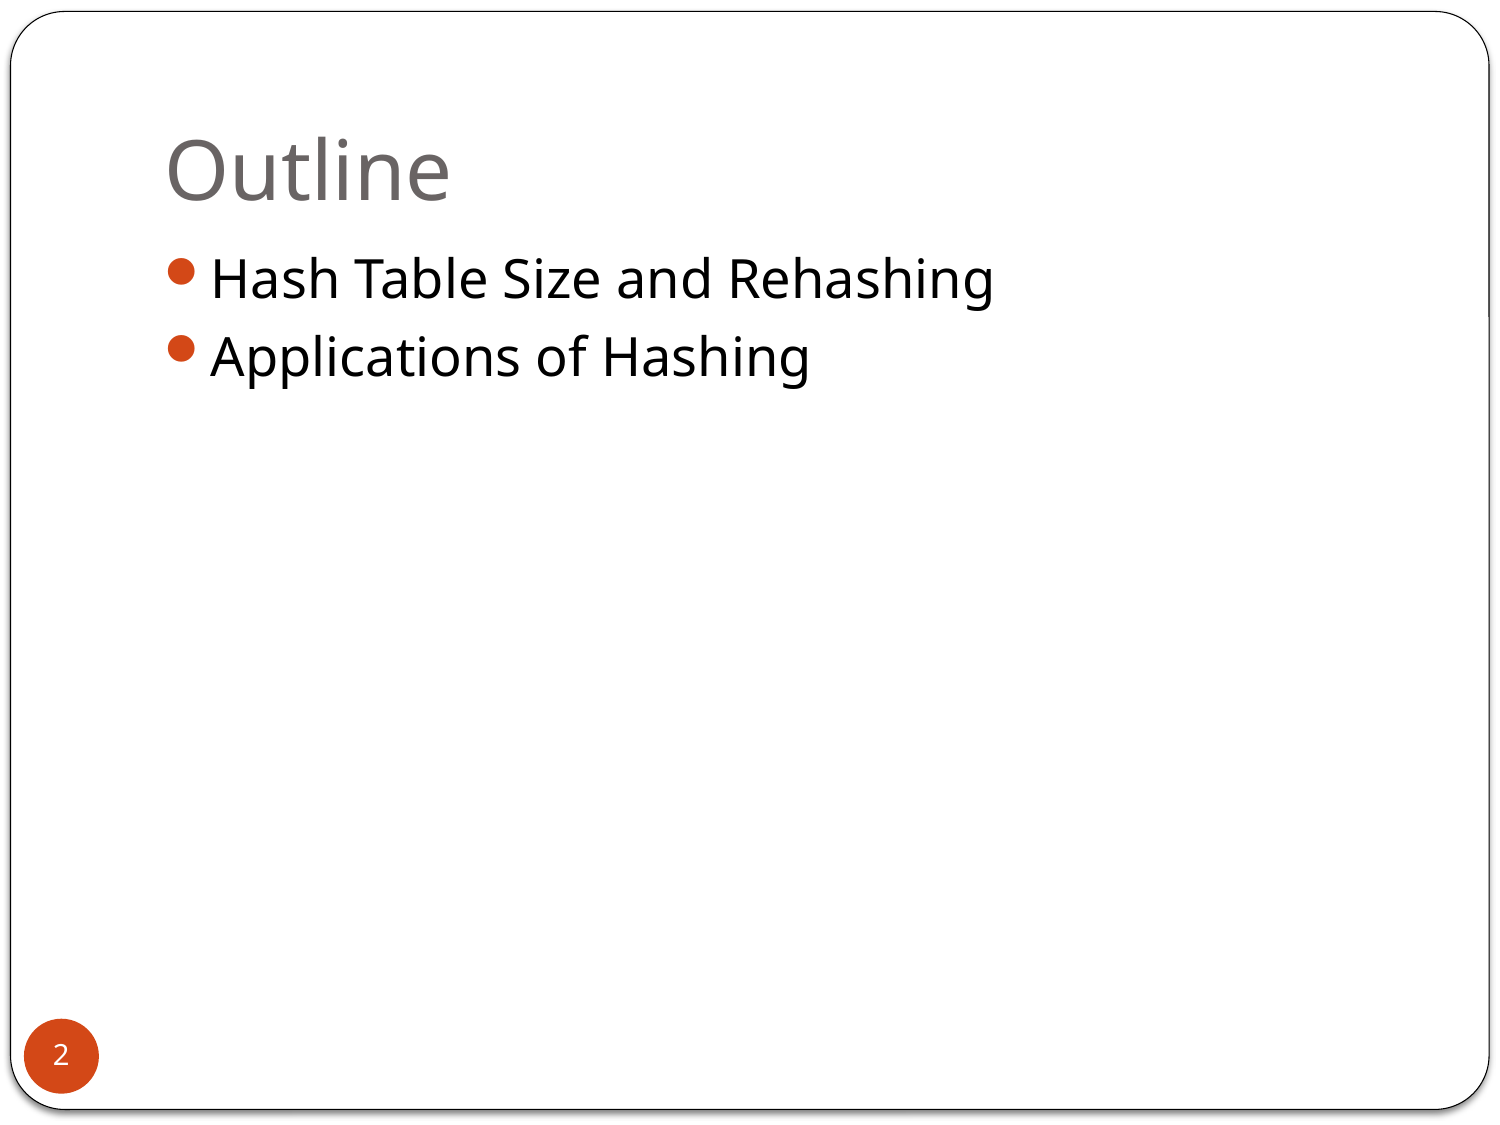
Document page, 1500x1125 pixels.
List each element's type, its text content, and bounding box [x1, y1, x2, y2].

list Hash Table Size and Rehashing Applications of Hashing [150, 237, 1425, 988]
title Outline [150, 45, 1425, 233]
slide_number 2 [23, 1018, 99, 1094]
